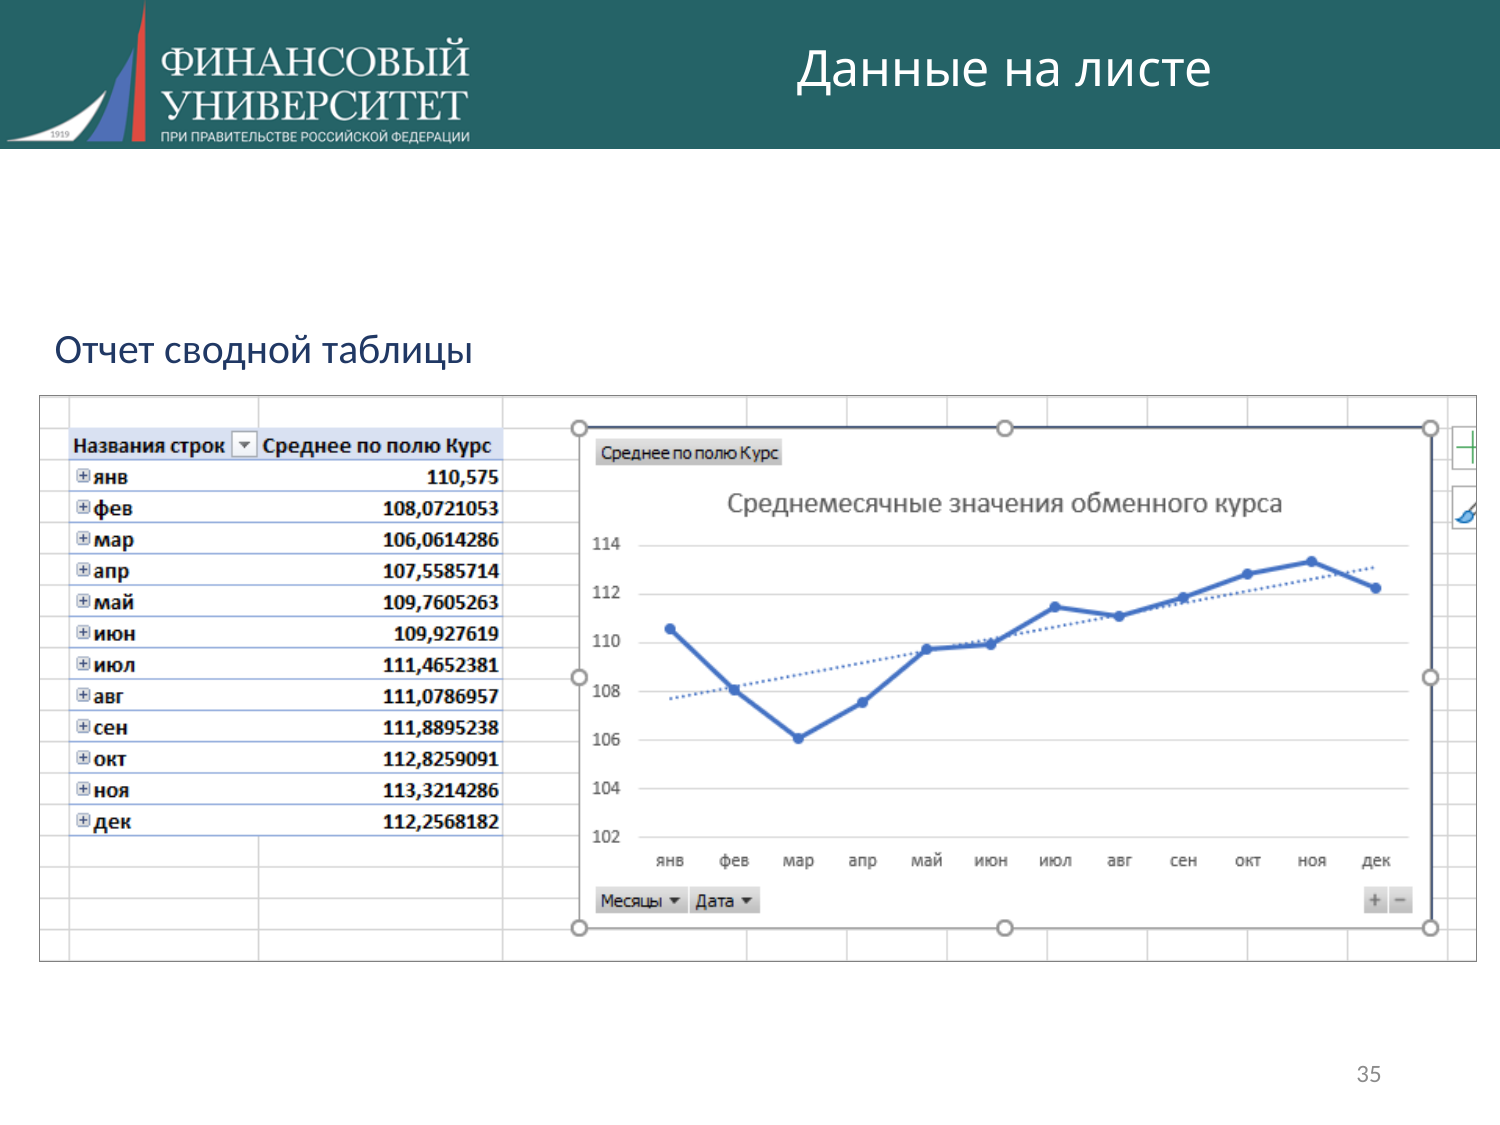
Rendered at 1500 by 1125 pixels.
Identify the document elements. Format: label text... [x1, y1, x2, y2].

picture [39, 395, 1477, 962]
slide_number 35 [1059, 1042, 1397, 1103]
title Данные на листе [531, 20, 1479, 120]
picture [0, 0, 1500, 149]
text_box Отчет сводной таблицы [39, 314, 591, 380]
